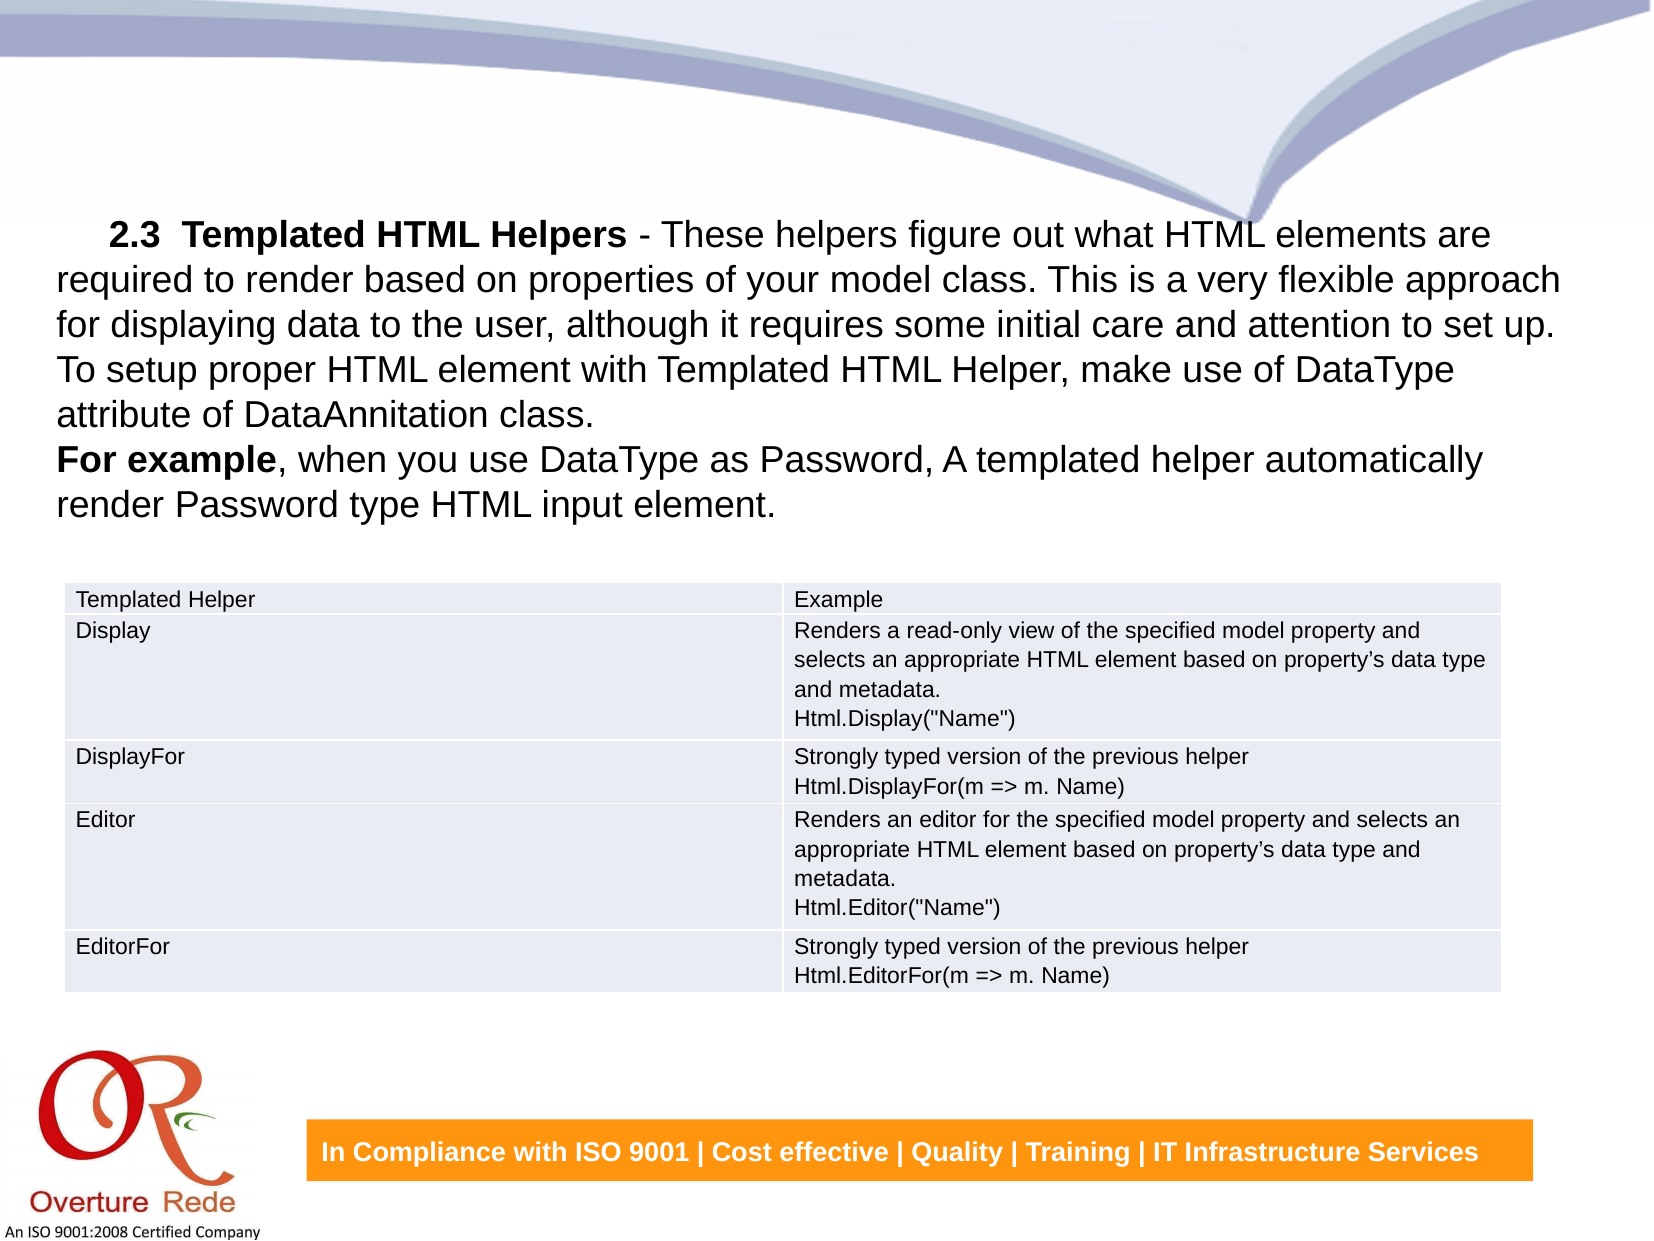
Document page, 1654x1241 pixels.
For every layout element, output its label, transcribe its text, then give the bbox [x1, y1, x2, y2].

table_cell Renders a read-only view of the specified model property and selects an appropriate HTML element based on property’s data type and metadata. Html.Display("Name") [784, 615, 1501, 739]
table_cell EditorFor [65, 931, 782, 992]
table_cell DisplayFor [65, 741, 782, 803]
picture [5, 1050, 260, 1240]
table_cell Display [65, 615, 782, 739]
table_cell Renders an editor for the specified model property and selects an appropriate HTML element based on property’s data type and metadata. Html.Editor("Name") [784, 804, 1501, 929]
table_cell Strongly typed version of the previous helper Html.EditorFor(m => m. Name) [784, 931, 1501, 992]
picture [0, 0, 1654, 225]
table_header Example [784, 583, 1501, 613]
table_header Templated Helper [65, 583, 782, 613]
table_cell Editor [65, 804, 782, 929]
table_cell Strongly typed version of the previous helper Html.DisplayFor(m => m. Name) [784, 741, 1501, 803]
text_box 2.3 Templated HTML Helpers - These helpers figure out what HTML elements are required to render based on properties of your model class. This is a very flexible approach for displaying data to the user, although it requires some initial care and attention to set up. To setup proper HTML element with Templated HTML Helper, make use of DataType attribute of DataAnnitation class. For example, when you use DataType as Password, A templated helper automatically render Password type HTML input element. [41, 157, 1592, 533]
